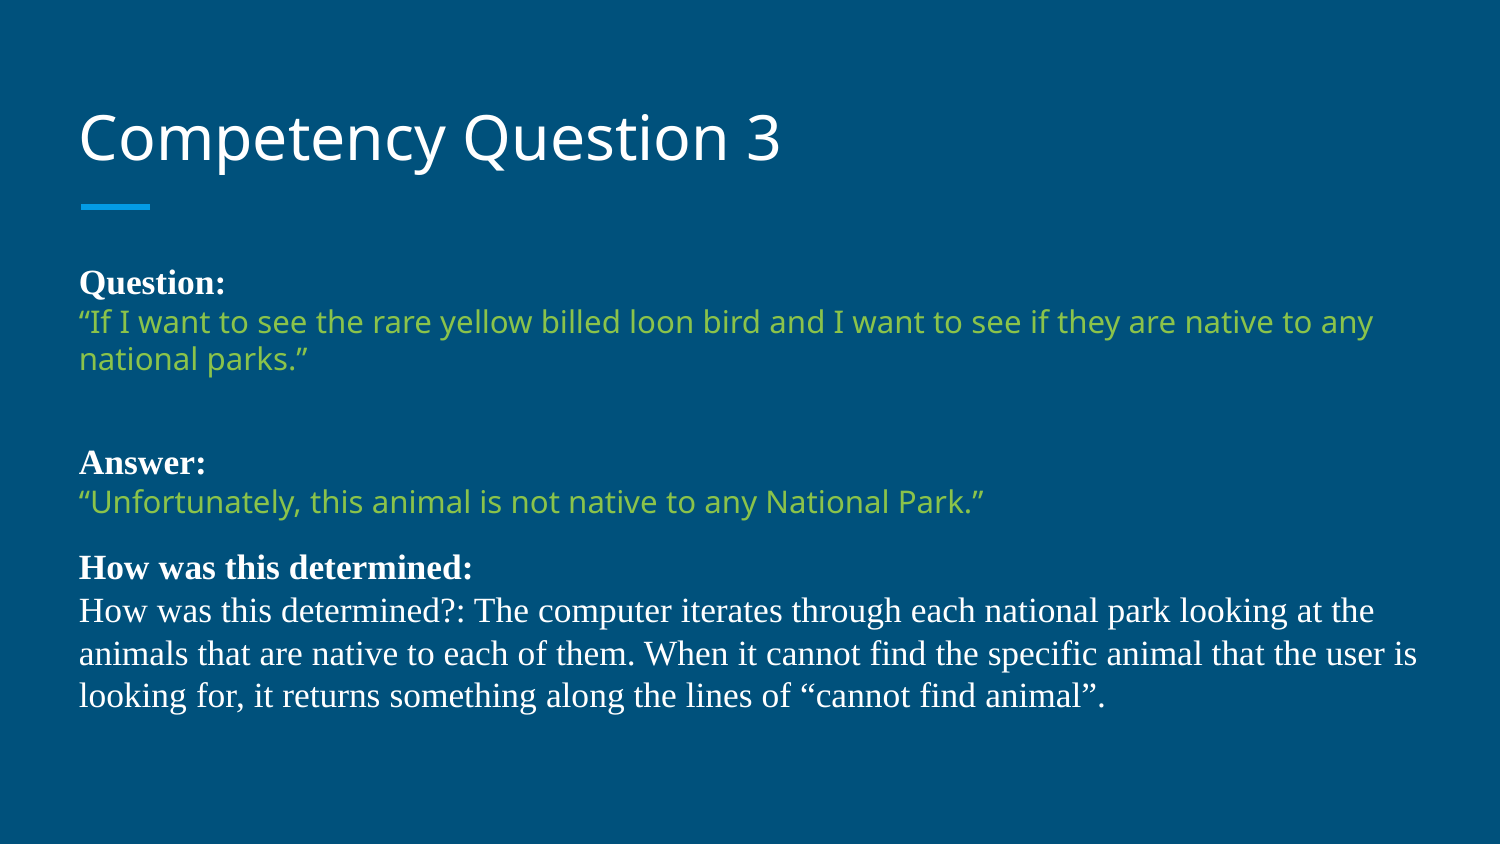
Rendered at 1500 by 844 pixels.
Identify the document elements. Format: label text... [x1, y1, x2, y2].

list Question: “If I want to see the rare yellow billed loon bird and I want to see if they are native to any national parks.” Answer: “Unfortunately, this animal is not native to any National Park.” How was this determined: How was this determined?: The computer iterates through each national park looking at the animals that are native to each of them. When it cannot find the specific animal that the user is looking for, it returns something along the lines of “cannot find animal”. [63, 244, 1437, 750]
title Competency Question 3 [63, 75, 1437, 188]
